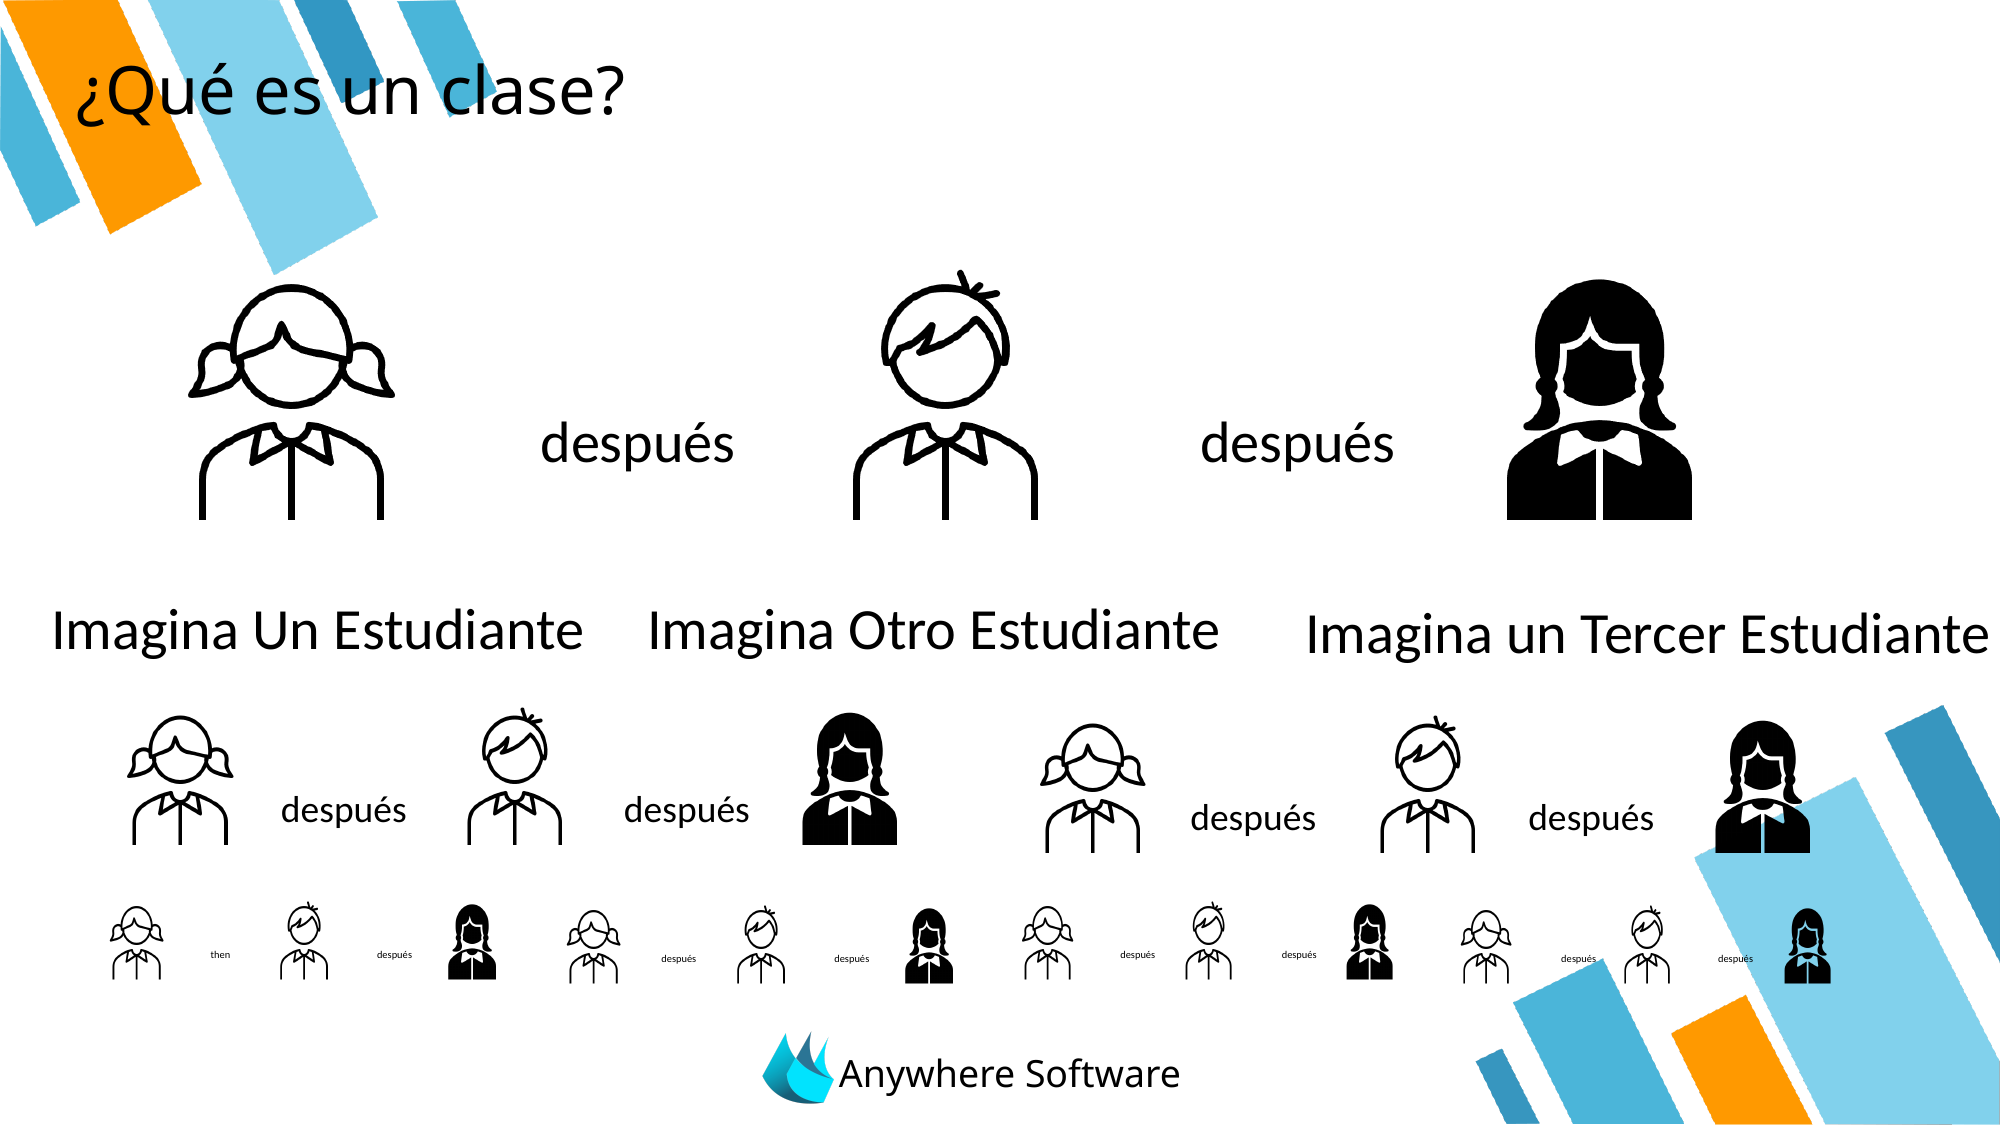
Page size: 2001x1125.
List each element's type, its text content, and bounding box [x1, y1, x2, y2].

title ¿Qué es un clase? [61, 22, 1863, 165]
picture [0, 0, 2000, 1125]
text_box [513, 227, 1168, 670]
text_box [92, 888, 1850, 999]
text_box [1168, 227, 2000, 674]
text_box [23, 227, 513, 670]
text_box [92, 685, 1850, 880]
